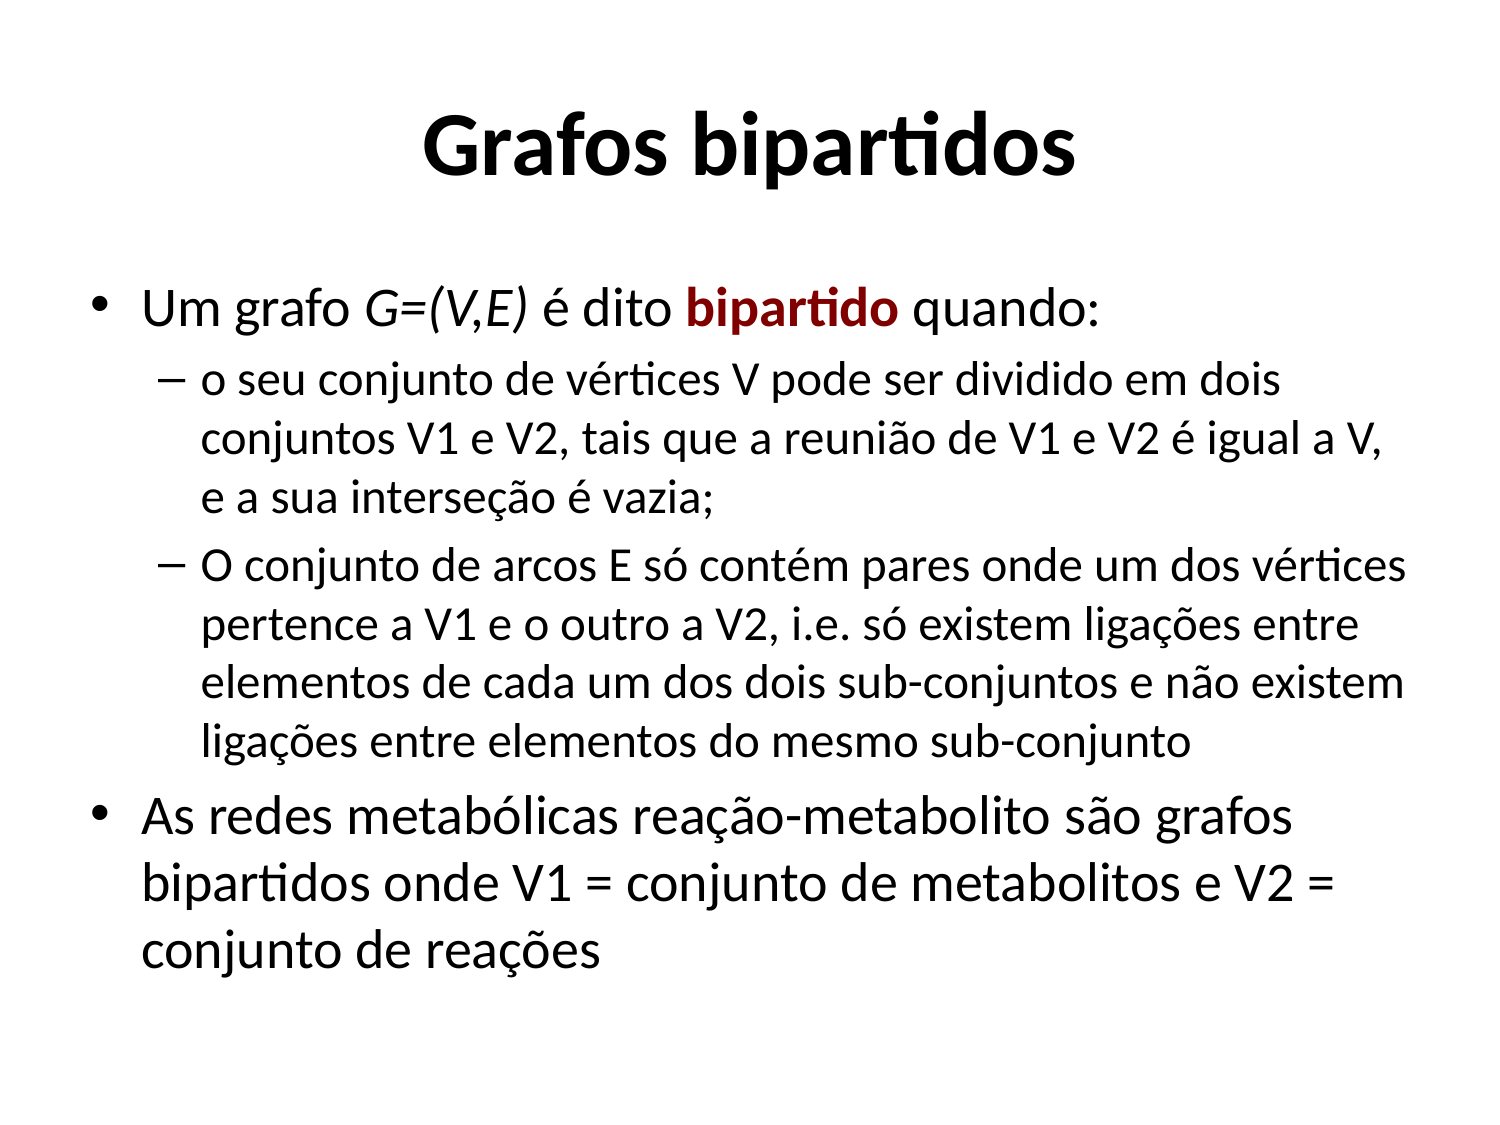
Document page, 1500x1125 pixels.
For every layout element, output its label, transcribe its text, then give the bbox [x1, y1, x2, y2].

list Um grafo G=(V,E) é dito bipartido quando: o seu conjunto de vértices V pode ser dividido em dois conjuntos V1 e V2, tais que a reunião de V1 e V2 é igual a V, e a sua interseção é vazia; O conjunto de arcos E só contém pares onde um dos vértices pertence a V1 e o outro a V2, i.e. só existem ligações entre elementos de cada um dos dois sub-conjuntos e não existem ligações entre elementos do mesmo sub-conjunto As redes metabólicas reação-metabolito são grafos bipartidos onde V1 = conjunto de metabolitos e V2 = conjunto de reações [75, 262, 1425, 1005]
title Grafos bipartidos [75, 45, 1425, 233]
